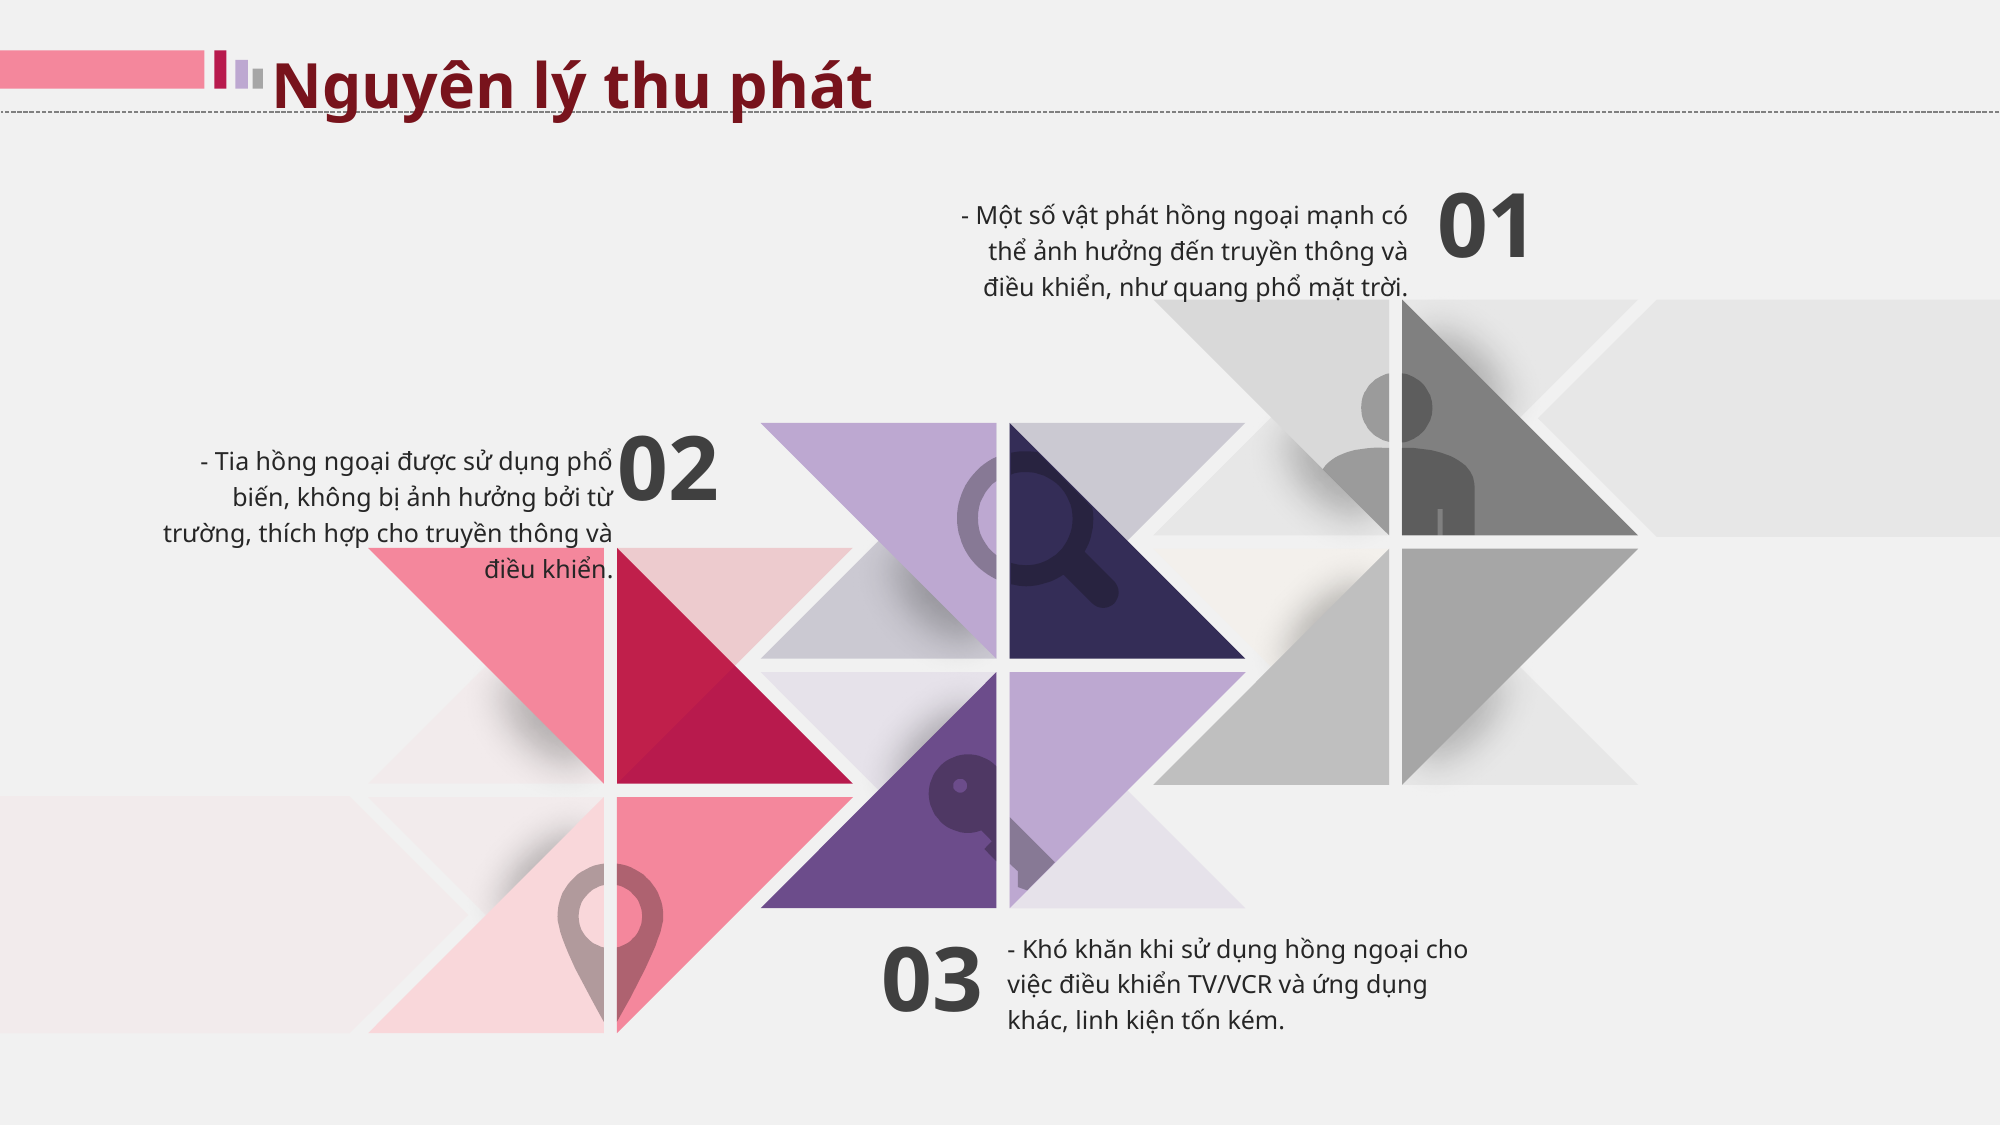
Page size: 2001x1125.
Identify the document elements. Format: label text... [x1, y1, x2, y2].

text_box Nguyên lý thu phát [256, 123, 1032, 129]
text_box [935, 167, 2000, 786]
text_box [0, 411, 854, 1034]
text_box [0, 50, 264, 89]
text_box Nguyên lý thu phát [256, 1, 1032, 111]
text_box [855, 422, 1493, 1040]
